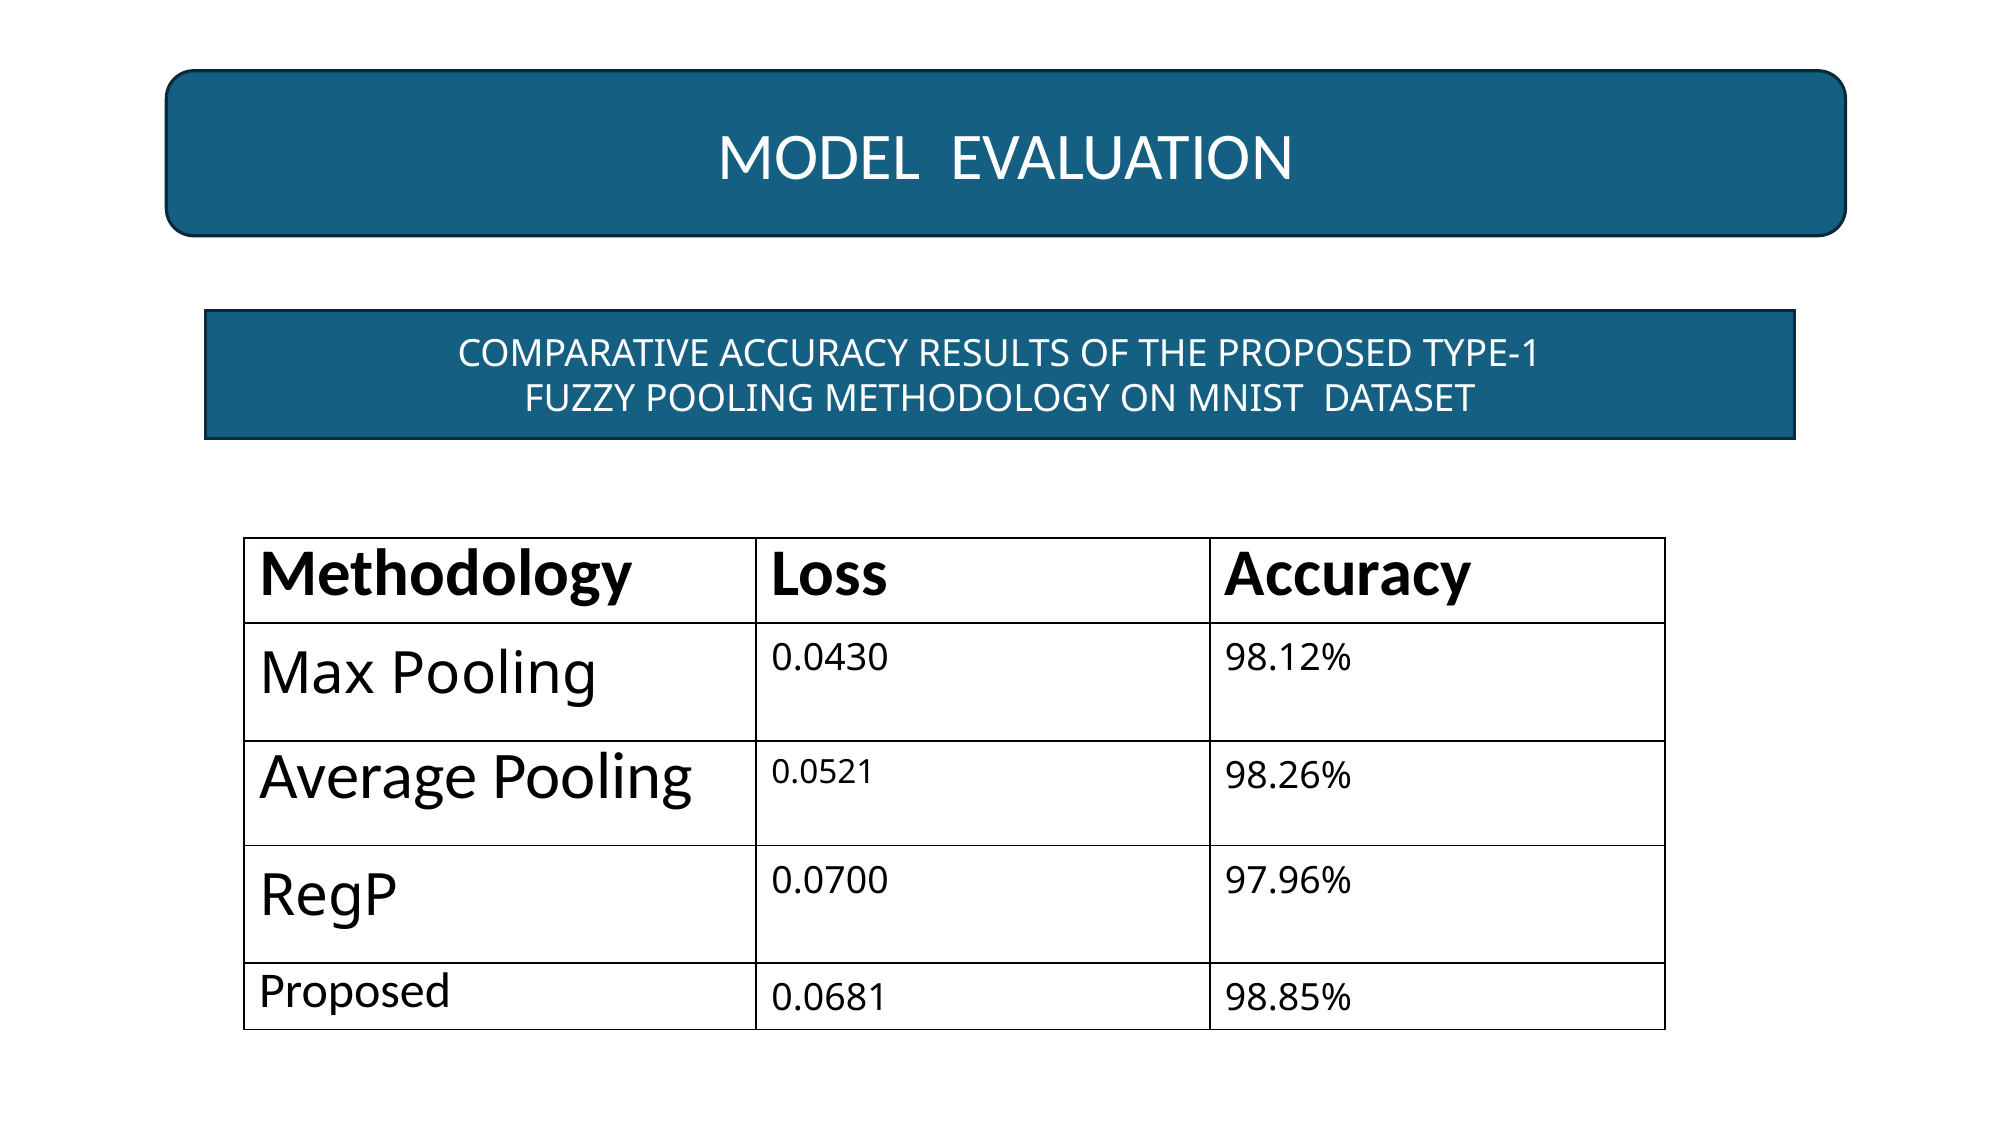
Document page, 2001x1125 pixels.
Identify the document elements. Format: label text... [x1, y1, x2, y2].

text_box COMPARATIVE ACCURACY RESULTS OF THE PROPOSED TYPE-1 FUZZY POOLING METHODOLOGY ON MNIST DATASET [204, 309, 1796, 440]
table_cell 98.26% [1211, 742, 1664, 845]
table_cell 98.12% [1211, 624, 1664, 740]
table_header Loss [757, 539, 1209, 622]
table_cell RegP [245, 846, 755, 962]
table_header Methodology [245, 539, 755, 622]
table_cell 0.0521 [757, 742, 1209, 845]
table_cell Max Pooling [245, 624, 755, 740]
table_cell 97.96% [1211, 846, 1664, 962]
table_cell 0.0681 [757, 964, 1209, 1029]
text_box MODEL EVALUATION [164, 69, 1848, 238]
table_cell 0.0700 [757, 846, 1209, 962]
table_cell Proposed [245, 964, 755, 1029]
table_cell 98.85% [1211, 964, 1664, 1029]
table_cell 0.0430 [757, 624, 1209, 740]
table_cell Average Pooling [245, 742, 755, 845]
table_header Accuracy [1211, 539, 1664, 622]
